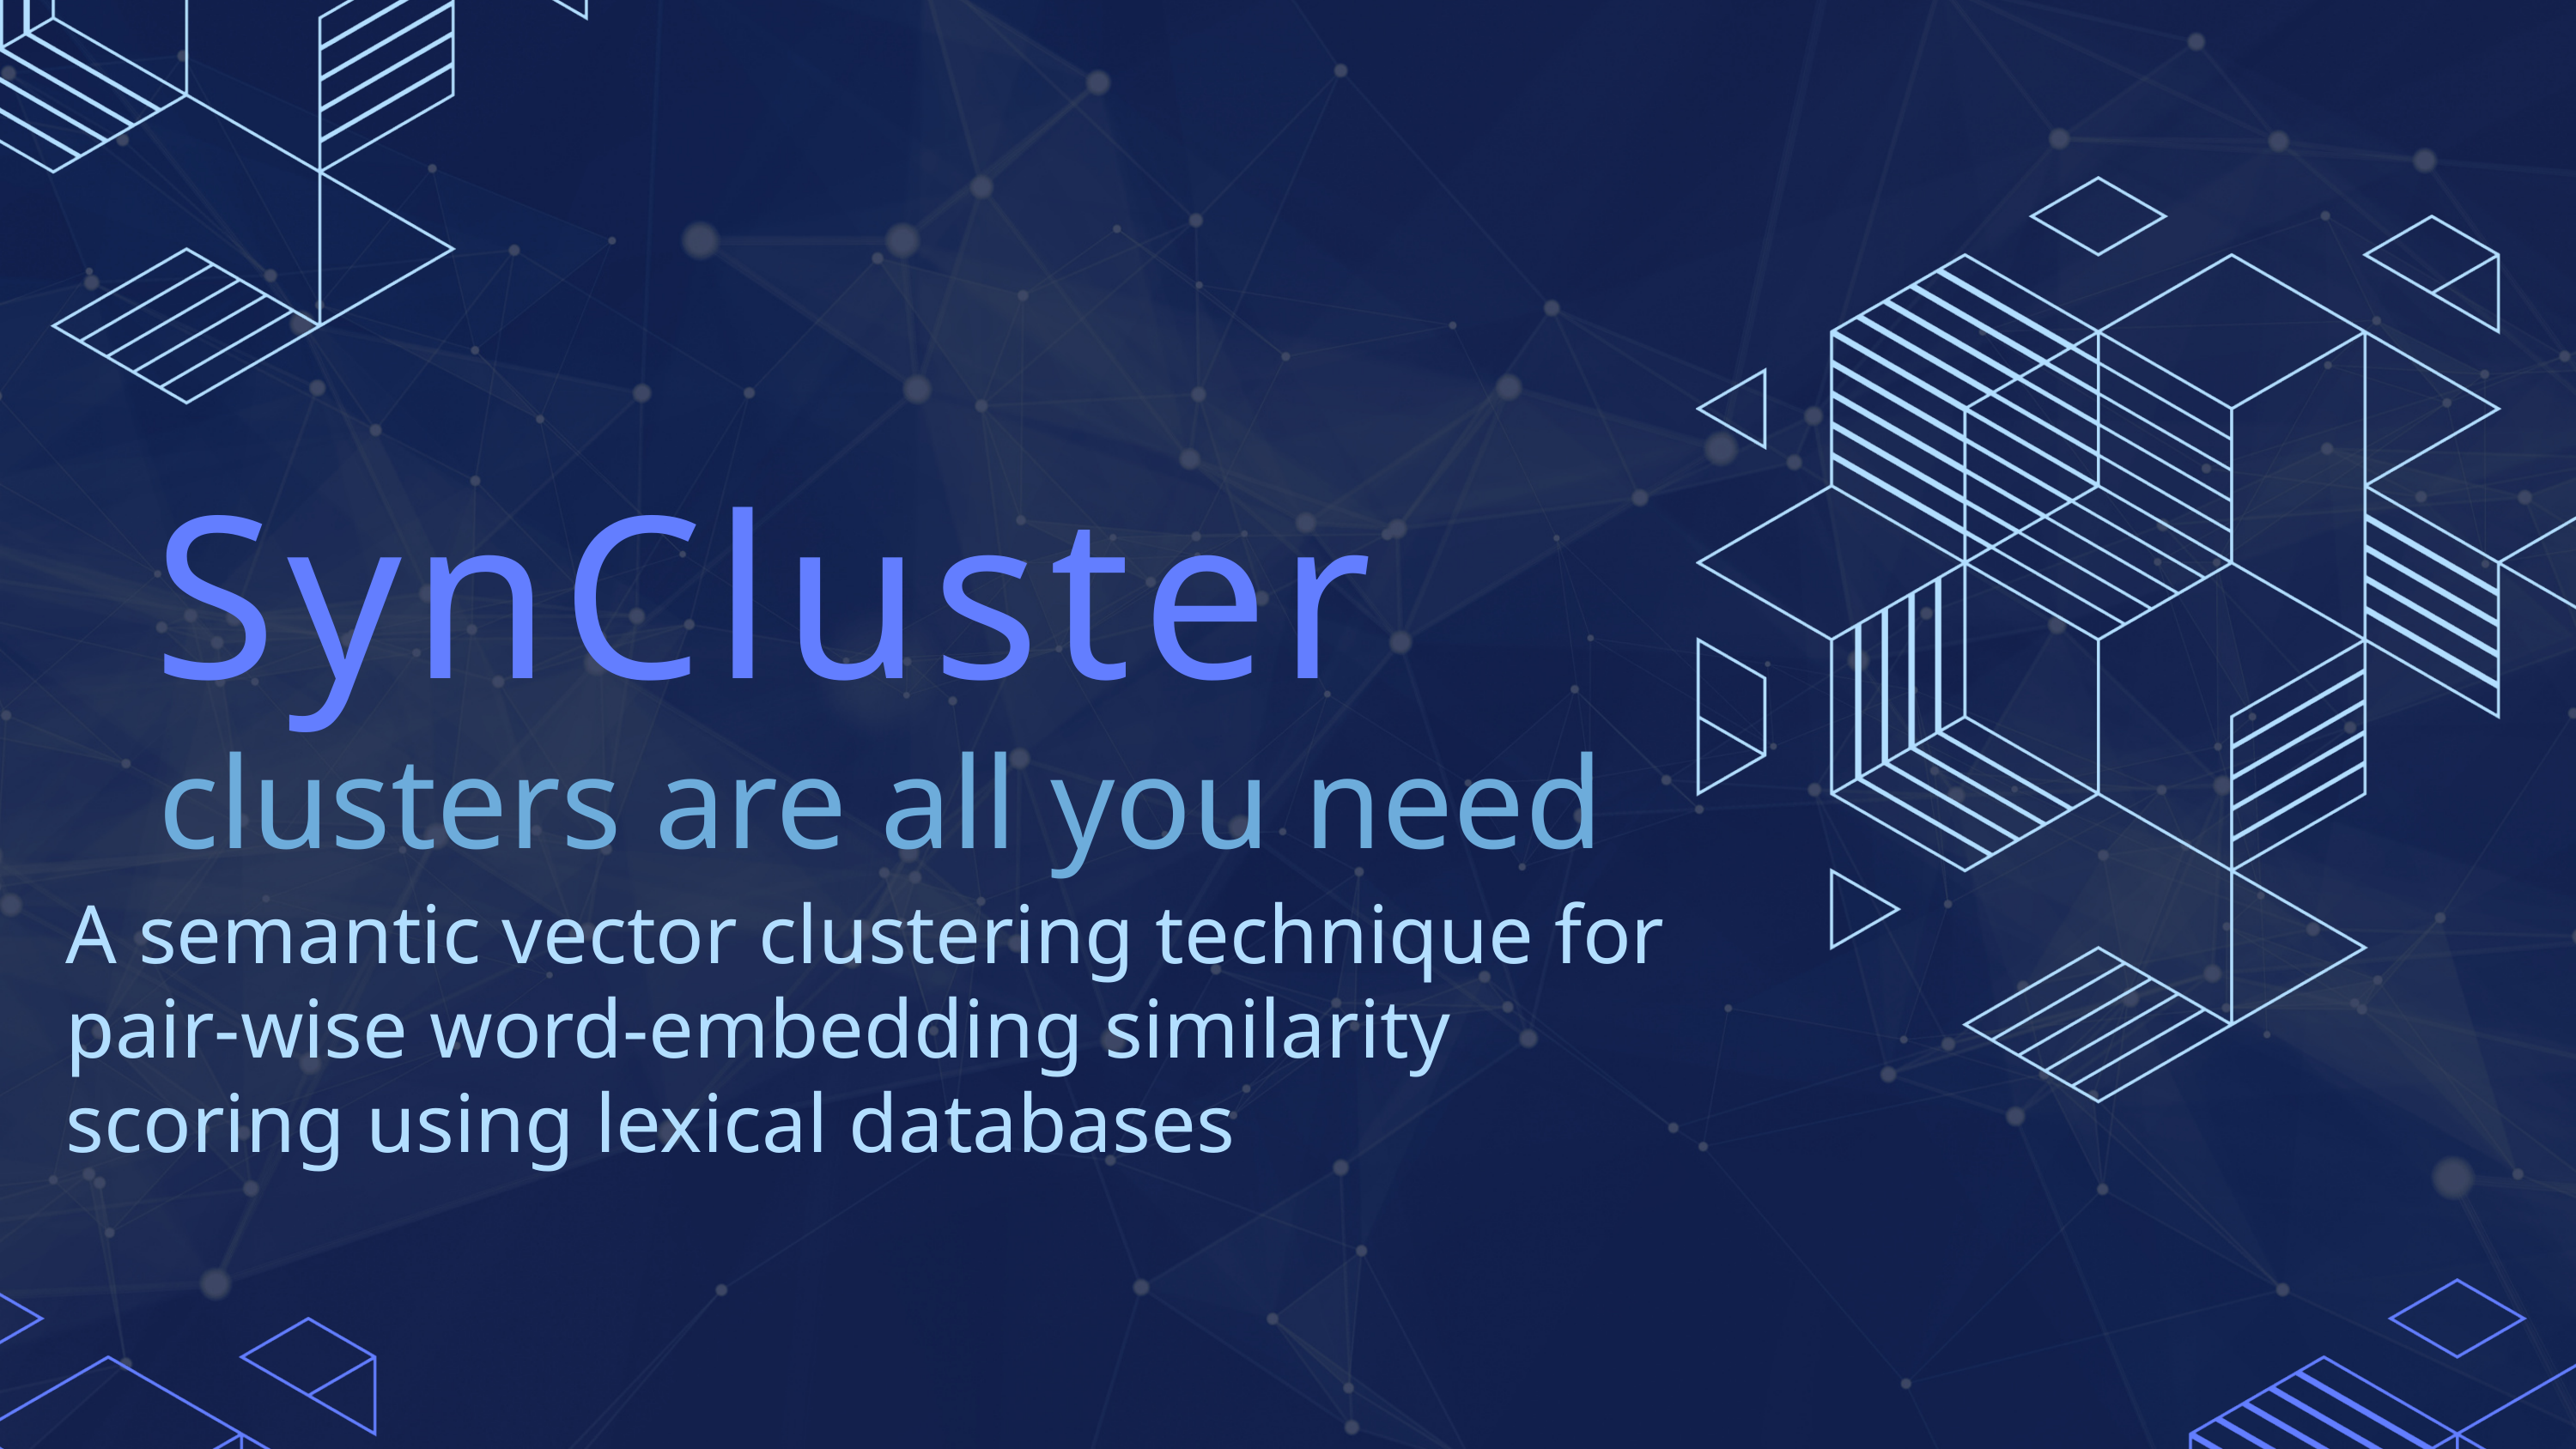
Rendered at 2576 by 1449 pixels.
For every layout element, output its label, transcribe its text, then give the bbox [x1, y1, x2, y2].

text_box [2054, 1278, 2576, 1449]
text_box clusters are all you need [144, 725, 1619, 875]
text_box [0, 0, 2576, 1449]
text_box A semantic vector clustering technique for pair-wise word-embedding similarity scoring using lexical databases [65, 885, 1735, 1168]
text_box [0, 0, 721, 405]
text_box SynCluster [153, 459, 1647, 724]
text_box [0, 1278, 510, 1449]
text_box [1695, 176, 2576, 1104]
